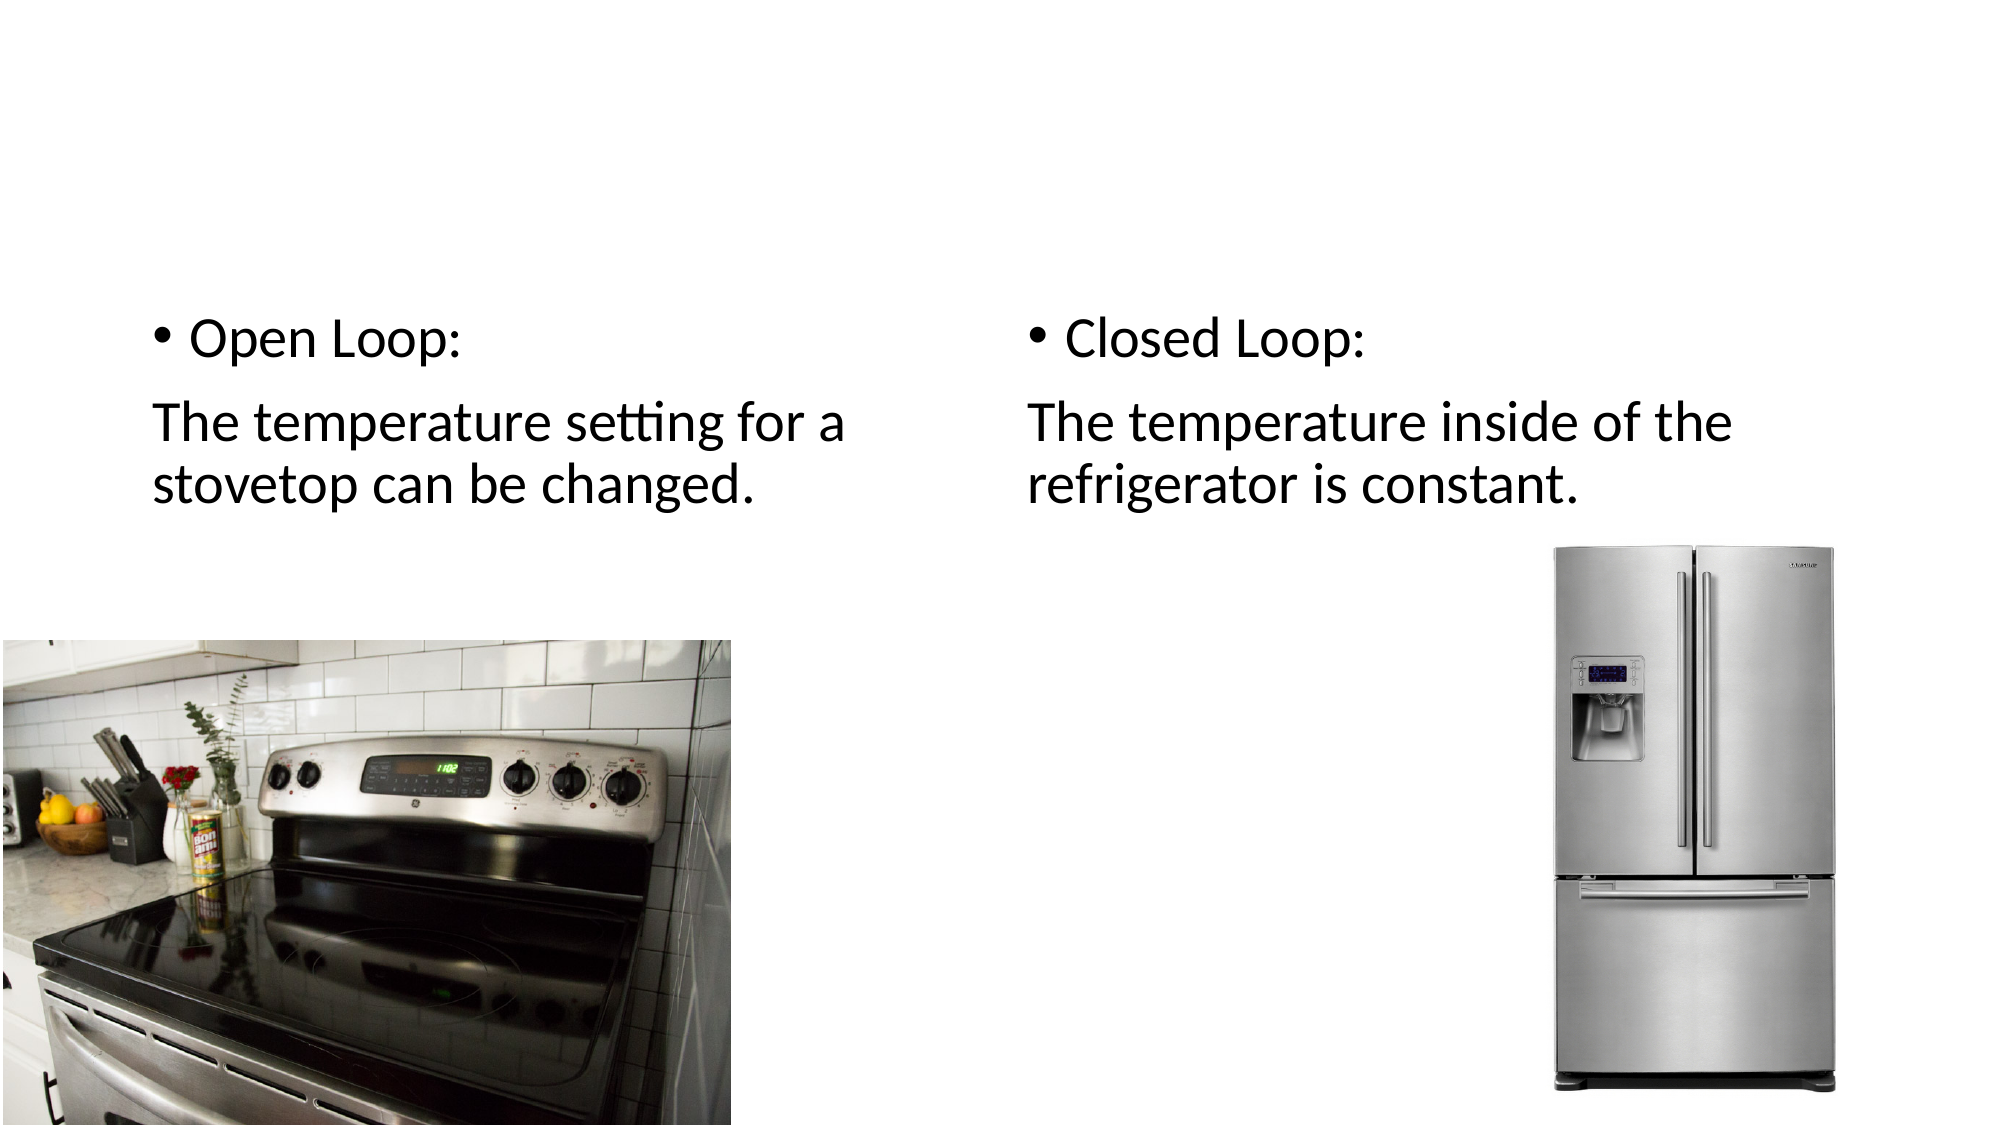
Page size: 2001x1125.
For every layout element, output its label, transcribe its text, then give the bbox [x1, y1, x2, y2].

list Open Loop: The temperature setting for a stovetop can be changed. [137, 299, 988, 1014]
picture [1387, 512, 2000, 1125]
list Closed Loop: The temperature inside of the refrigerator is constant. [1012, 299, 1863, 1014]
picture [3, 640, 731, 1125]
